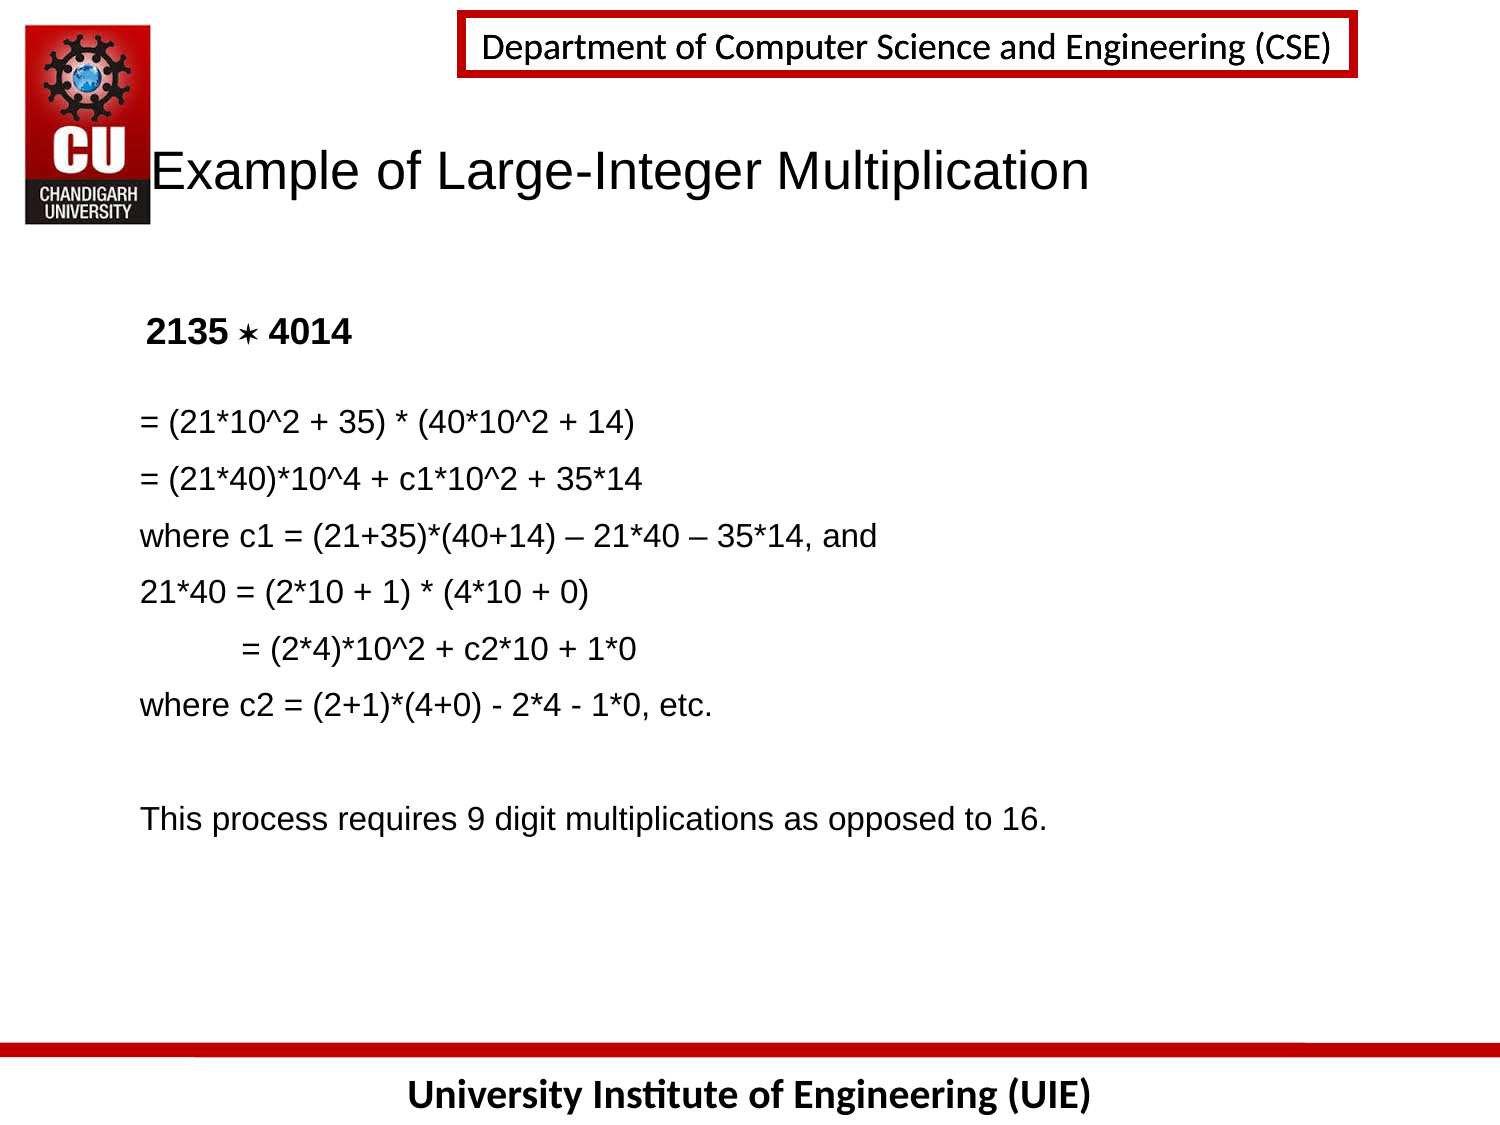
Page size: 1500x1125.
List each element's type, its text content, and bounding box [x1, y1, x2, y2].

text_box 2135  4014 [131, 299, 457, 359]
list [18, 280, 1500, 1125]
title Example of Large-Integer Multiplication [150, 111, 1463, 224]
picture [24, 24, 151, 225]
text_box = (21*10^2 + 35) * (40*10^2 + 14) = (21*40)*10^4 + c1*10^2 + 35*14 where c1 = (21+35)*(40+14) – 21*40 – 35*14, and 21*40 = (2*10 + 1) * (4*10 + 0) = (2*4)*10^2 + c2*10 + 1*0 where c2 = (2+1)*(4+0) - 2*4 - 1*0, etc. This process requires 9 digit multiplications as opposed to 16. [124, 393, 1413, 844]
